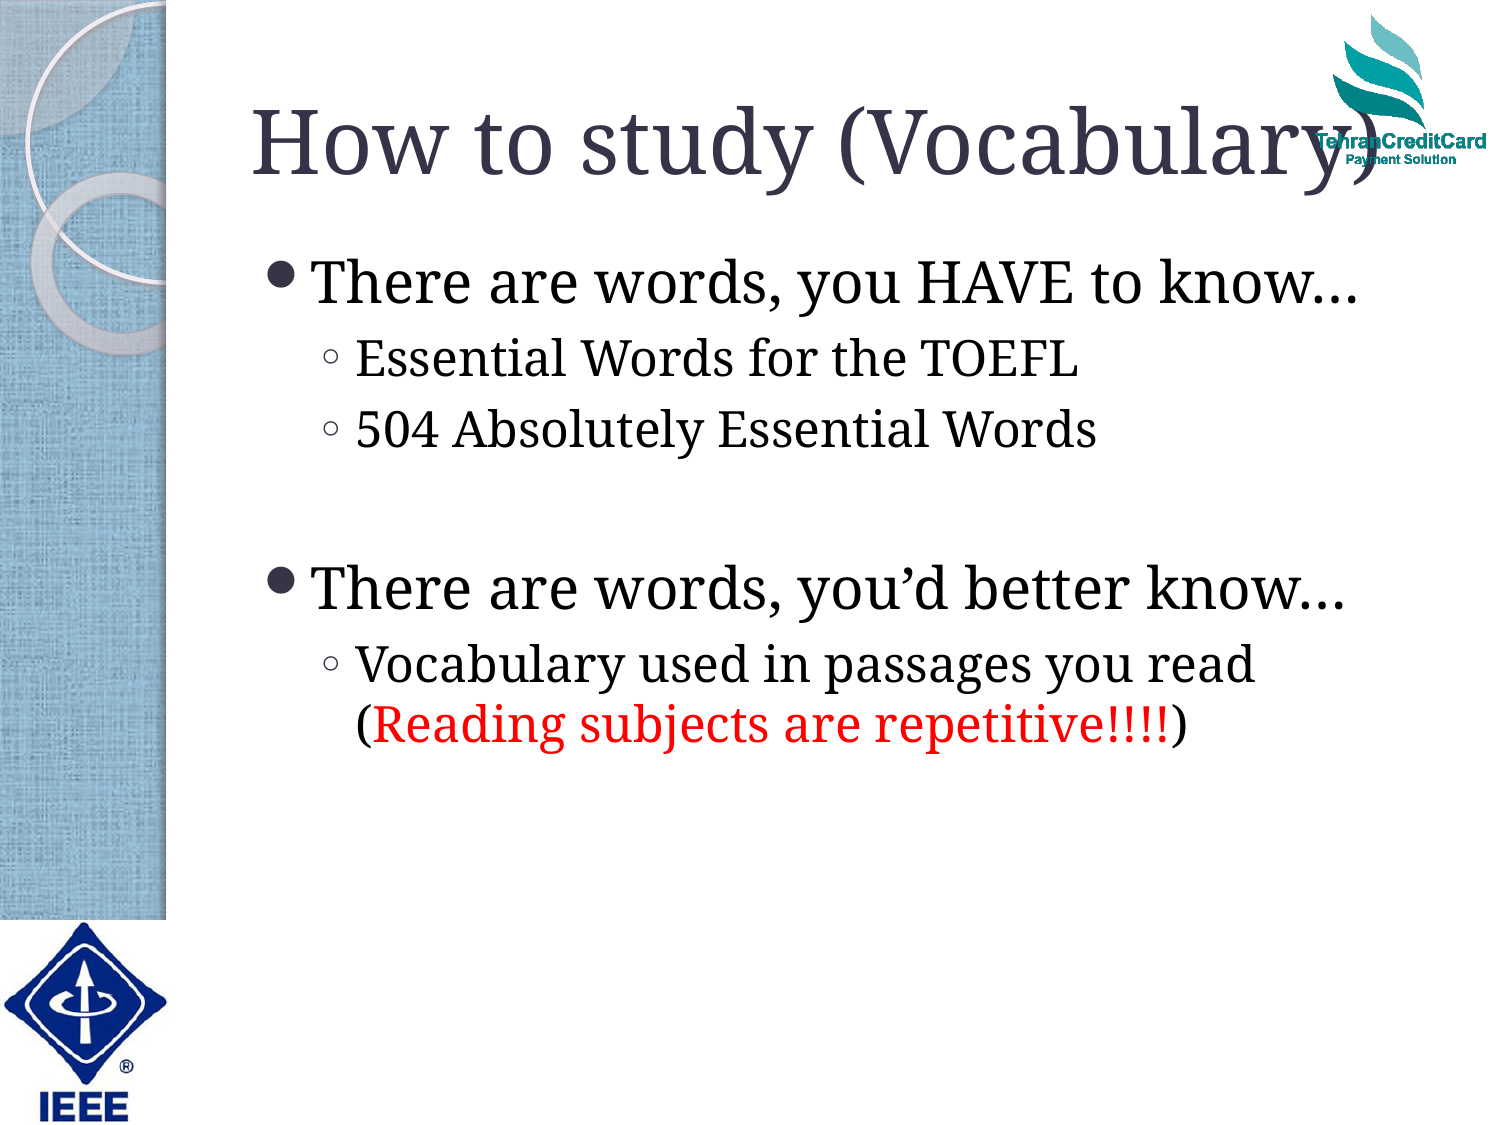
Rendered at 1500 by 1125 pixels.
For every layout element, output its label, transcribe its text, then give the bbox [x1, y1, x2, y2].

picture [1305, 12, 1494, 201]
list There are words, you HAVE to know… Essential Words for the TOEFL 504 Absolutely Essential Words There are words, you’d better know… Vocabulary used in passages you read (Reading subjects are repetitive!!!!) [235, 237, 1466, 1025]
title How to study (Vocabulary) [235, 45, 1466, 233]
picture [0, 920, 169, 1125]
